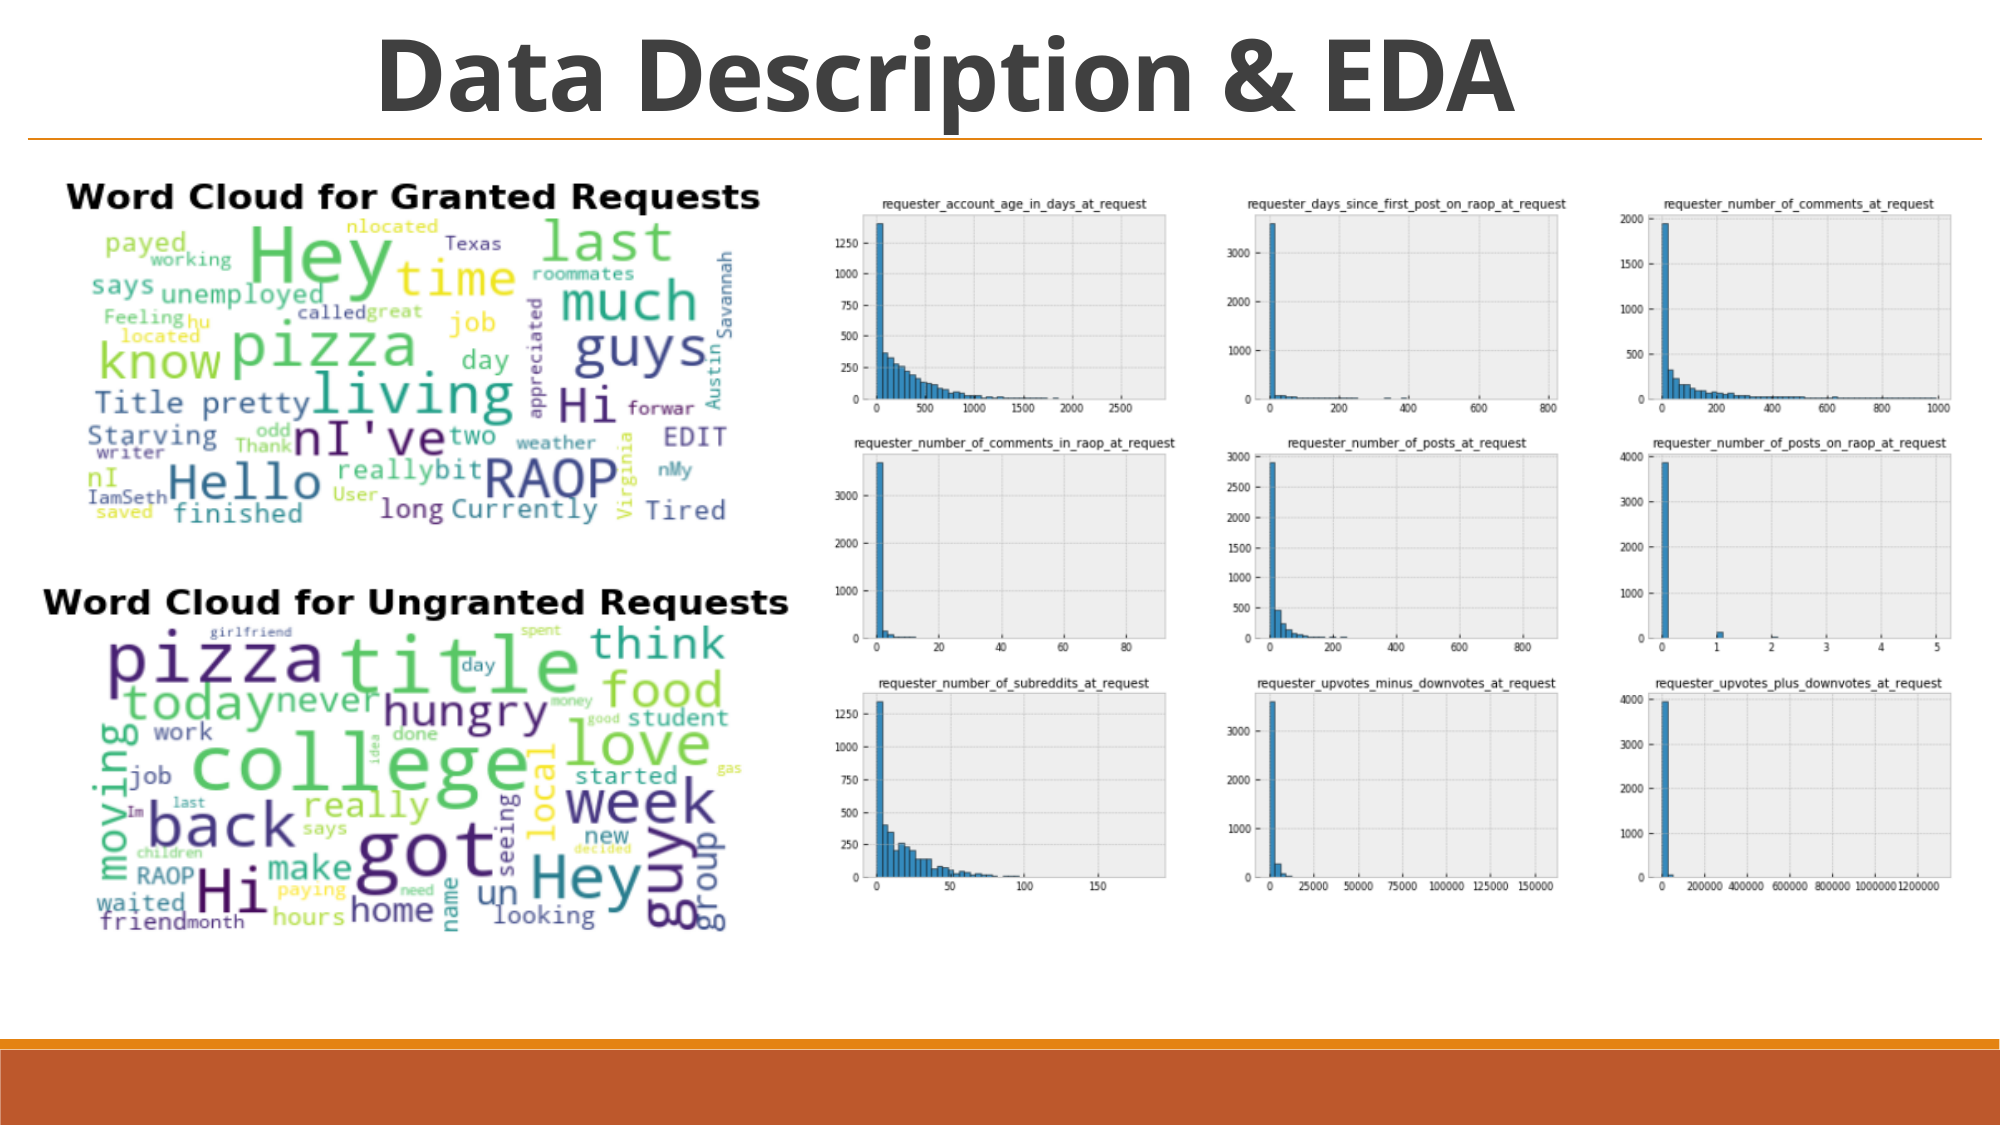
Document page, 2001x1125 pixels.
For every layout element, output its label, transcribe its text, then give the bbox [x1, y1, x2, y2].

text_box Data Description & EDA [257, 9, 1658, 136]
picture [26, 175, 1974, 950]
list [87, 256, 2000, 1042]
